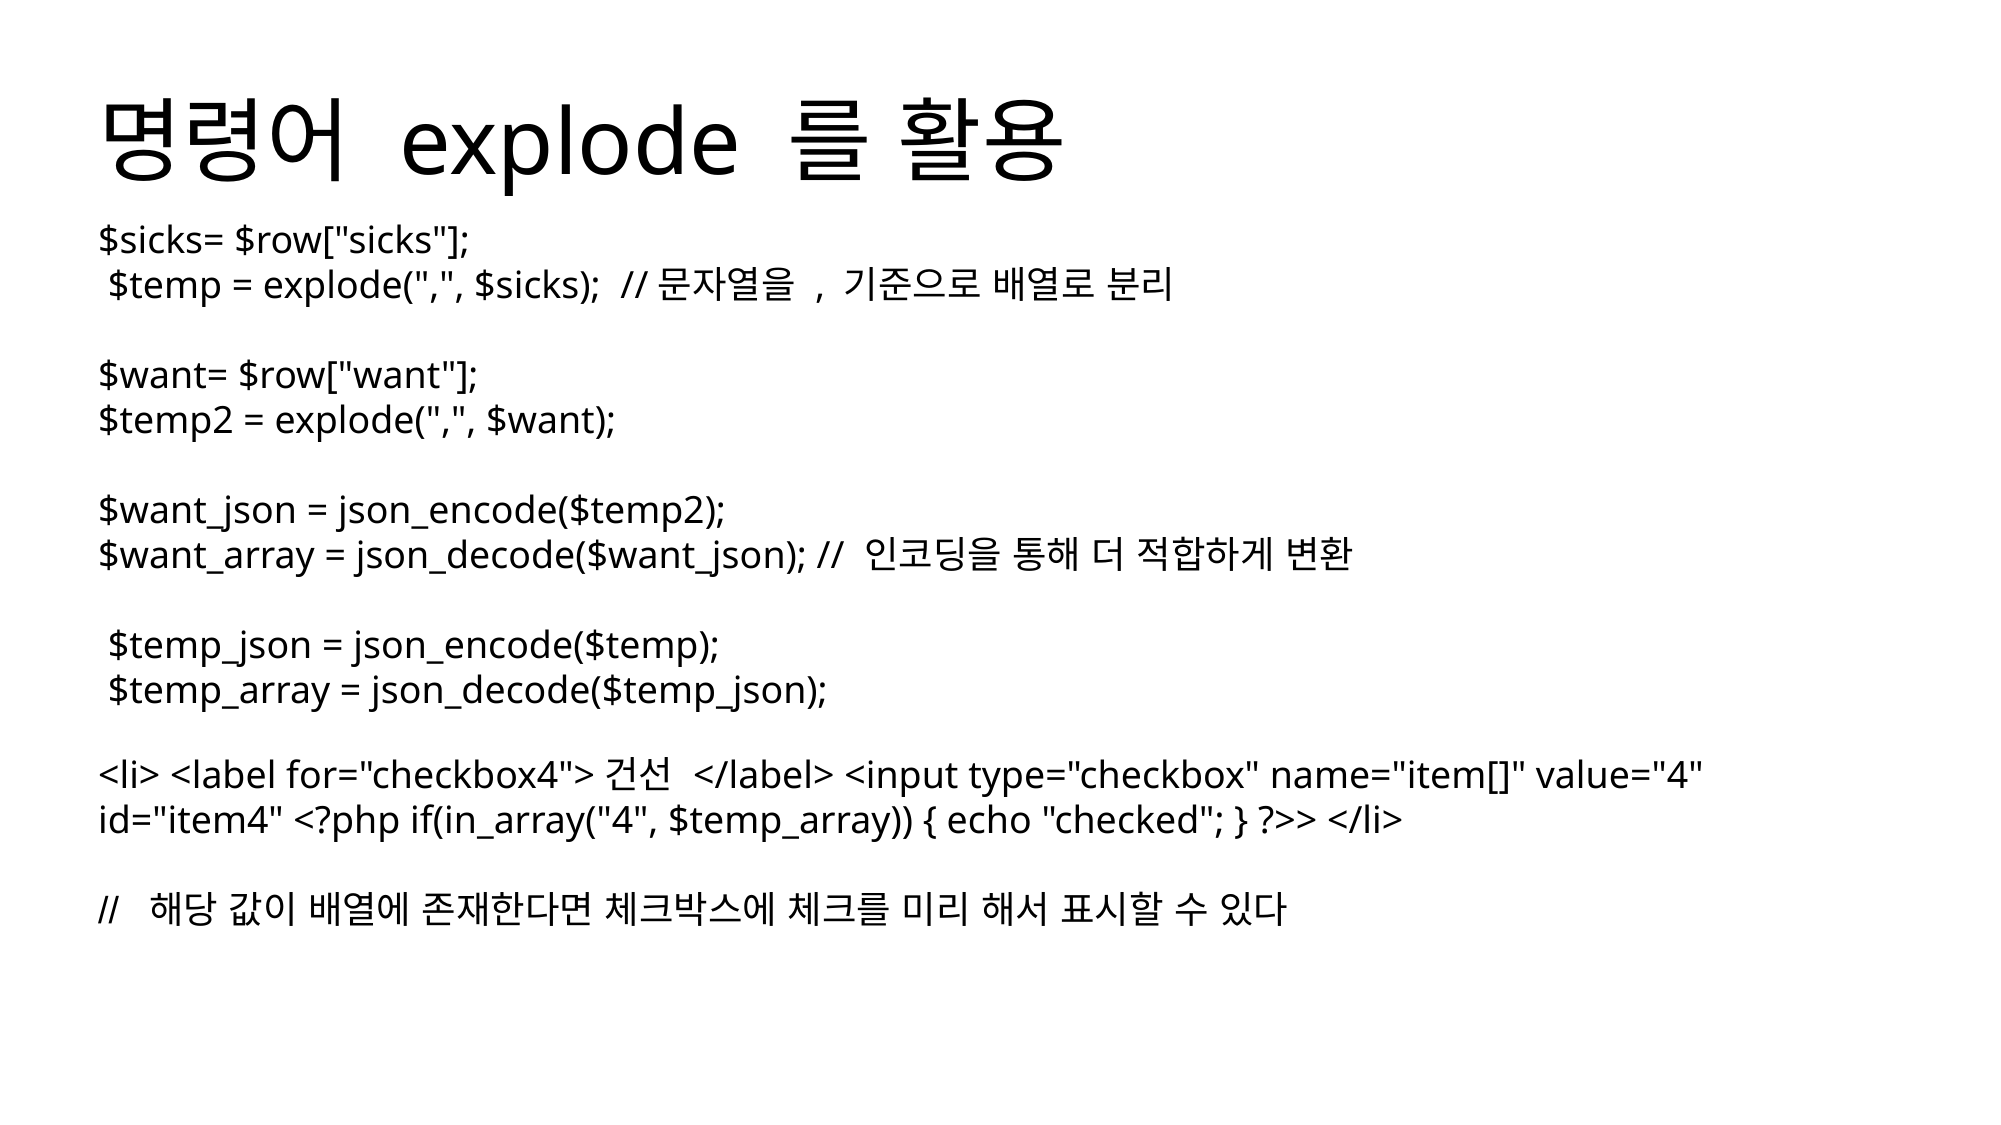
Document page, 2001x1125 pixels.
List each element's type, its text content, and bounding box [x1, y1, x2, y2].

list $sicks= $row["sicks"]; $temp = explode(",", $sicks); //문자열을 , 기준으로 배열로 분리 $want= $row["want"]; $temp2 = explode(",", $want); $want_json = json_encode($temp2); $want_array = json_decode($want_json); // 인코딩을 통해 더 적합하게 변환 $temp_json = json_encode($temp); $temp_array = json_decode($temp_json); [83, 160, 1464, 743]
text_box <li> <label for="checkbox4">건선 </label> <input type="checkbox" name="item[]" value="4" id="item4" <?php if(in_array("4", $temp_array)) { echo "checked"; } ?>> </li> // 해당 값이 배열에 존재한다면 체크박스에 체크를 미리 해서 표시할 수 있다 [83, 743, 1904, 939]
title 명령어 explode 를 활용 [83, 36, 1809, 254]
